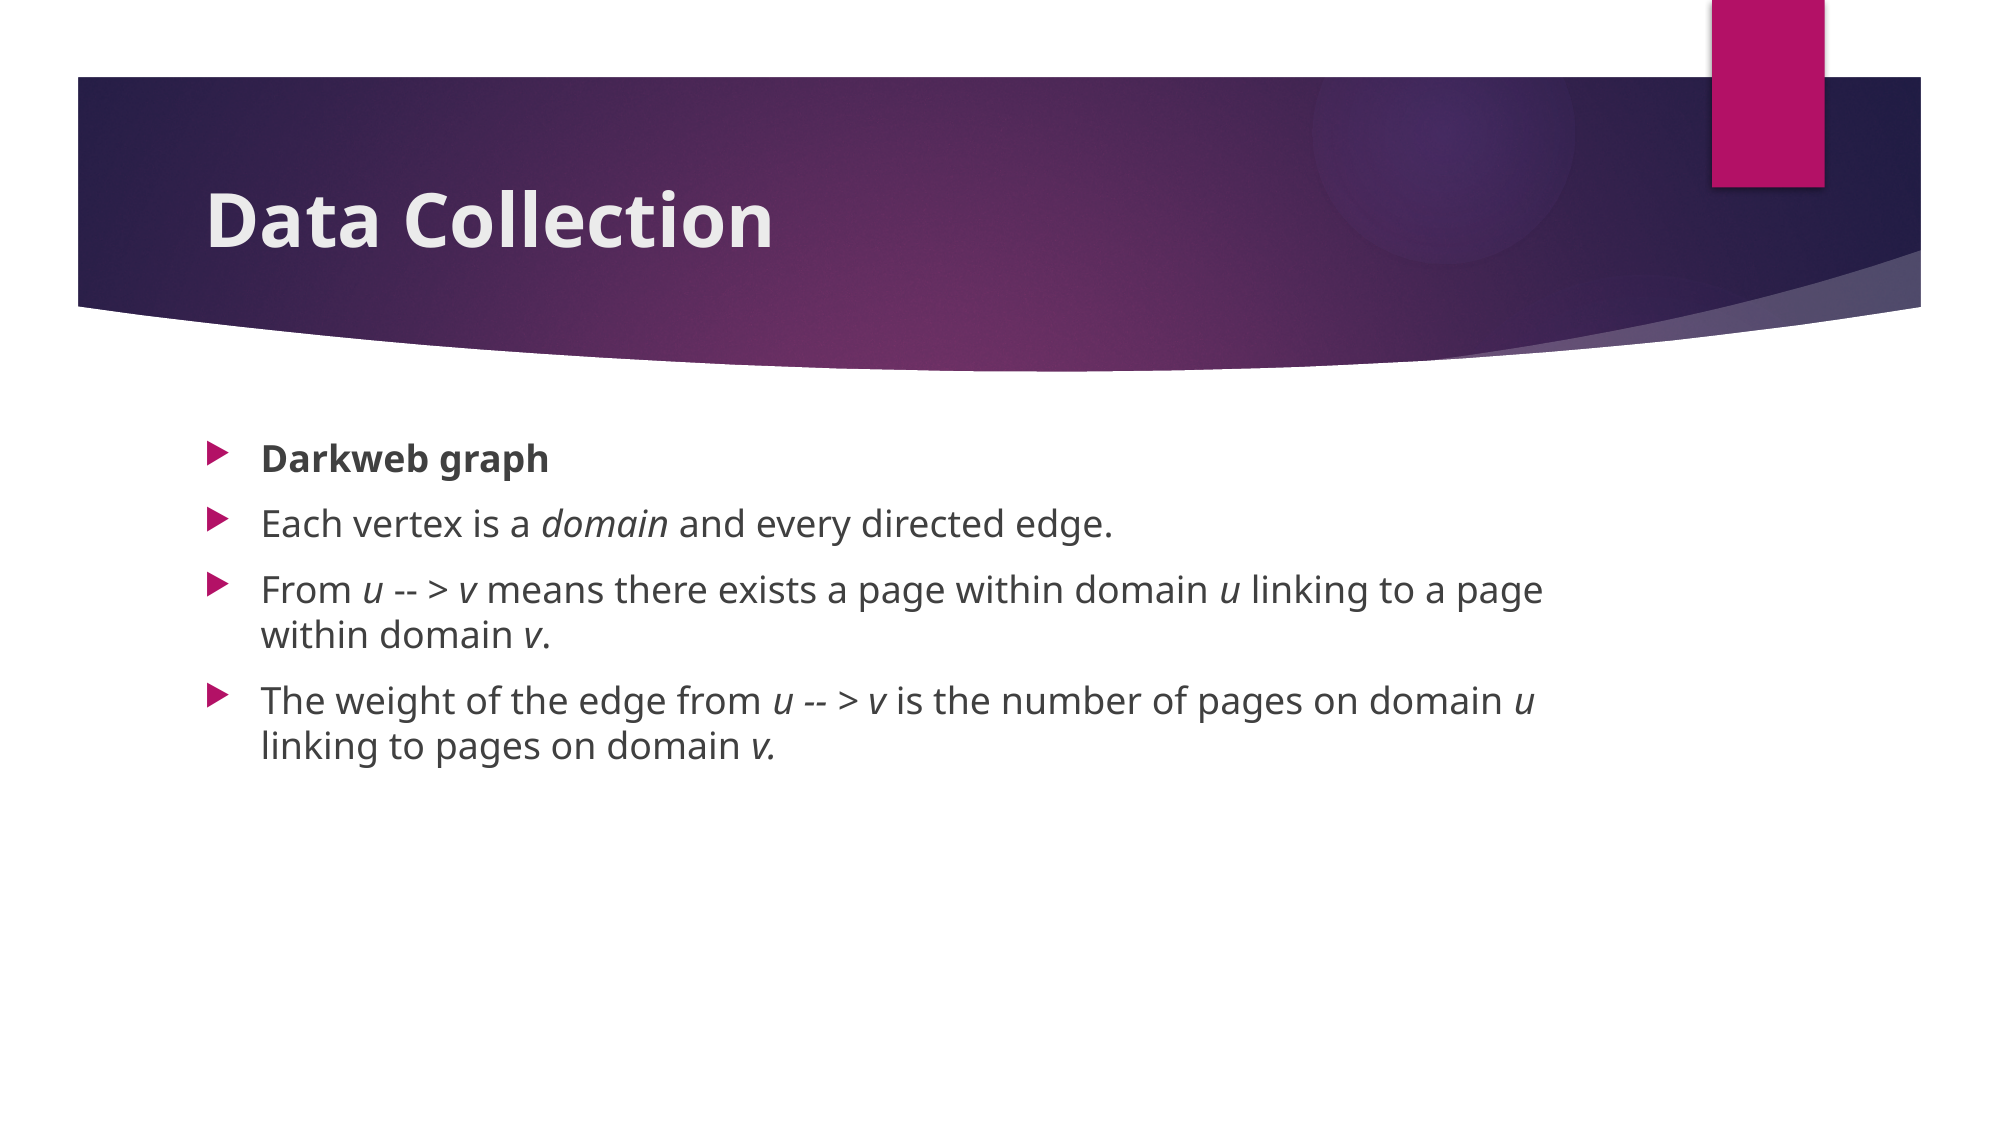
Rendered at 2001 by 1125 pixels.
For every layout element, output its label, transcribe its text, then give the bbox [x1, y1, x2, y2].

list Darkweb graph Each vertex is a domain and every directed edge. From u -- > v means there exists a page within domain u linking to a page within domain v. The weight of the edge from u -- > v is the number of pages on domain u linking to pages on domain v. [189, 427, 1638, 988]
title Data Collection [189, 159, 1627, 276]
